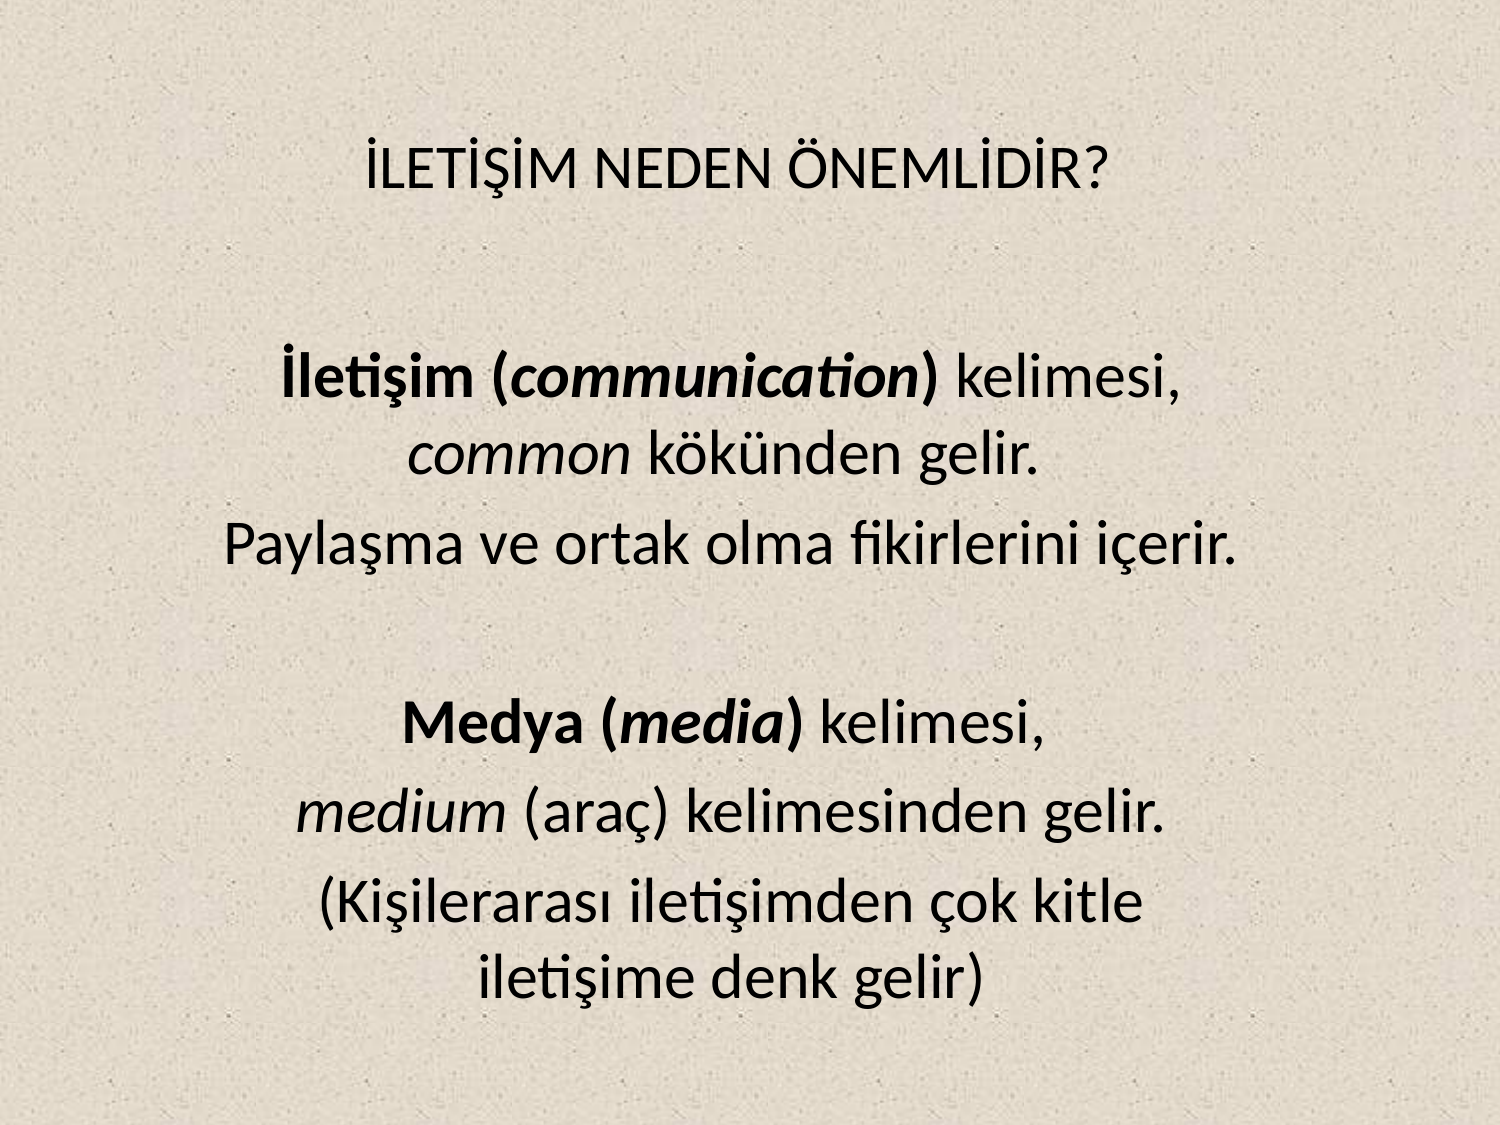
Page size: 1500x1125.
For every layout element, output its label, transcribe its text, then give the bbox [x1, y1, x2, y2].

title İLETİŞİM NEDEN ÖNEMLİDİR? [100, 42, 1376, 284]
picture [0, 0, 1500, 1125]
subtitle İletişim (communication) kelimesi, common kökünden gelir. Paylaşma ve ortak olma fikirlerini içerir. Medya (media) kelimesi, medium (araç) kelimesinden gelir. (Kişilerarası iletişimden çok kitle iletişime denk gelir) [206, 326, 1257, 1083]
